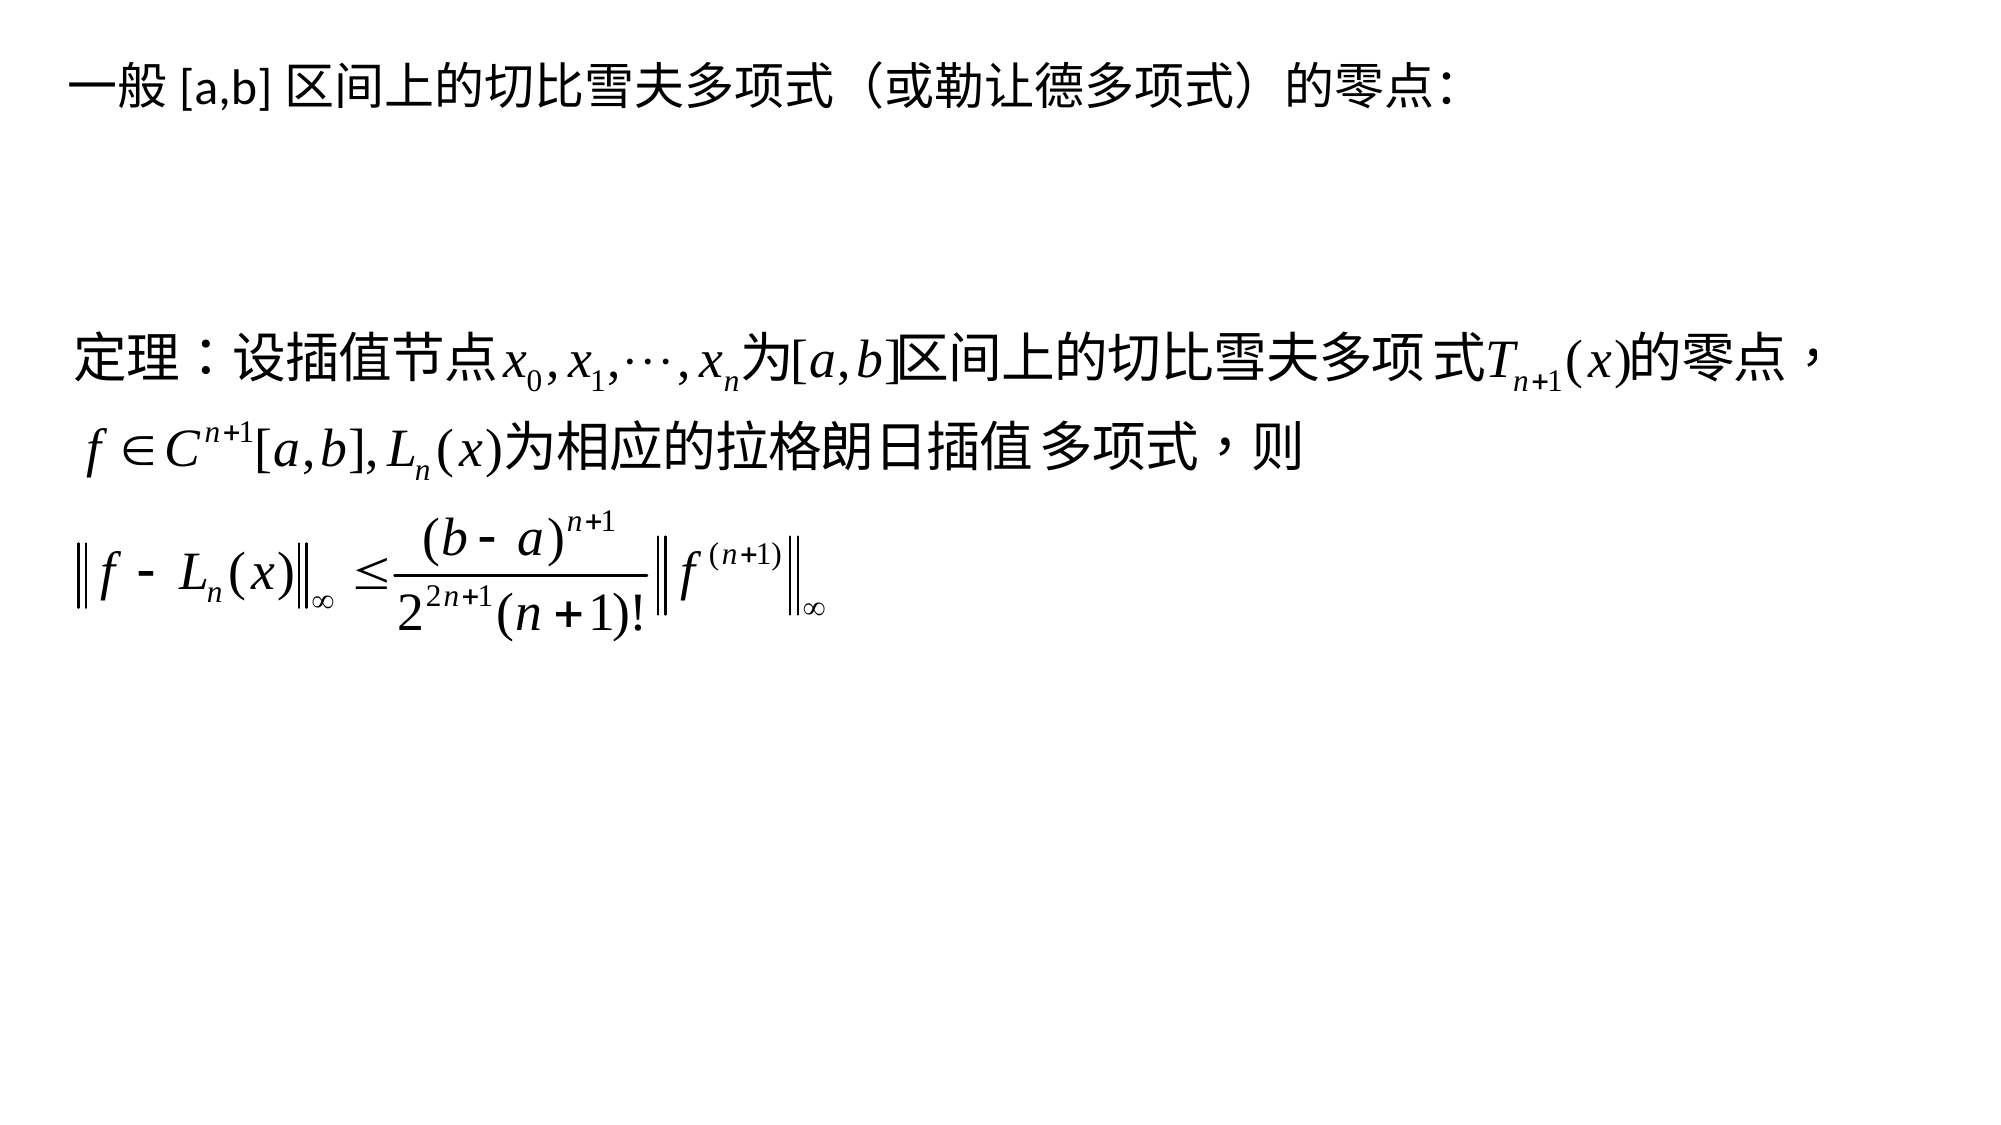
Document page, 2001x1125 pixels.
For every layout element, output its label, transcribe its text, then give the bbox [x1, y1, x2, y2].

text_box 一般[a,b]区间上的切比雪夫多项式（或勒让德多项式）的零点： [52, 46, 1474, 122]
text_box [68, 322, 1816, 656]
